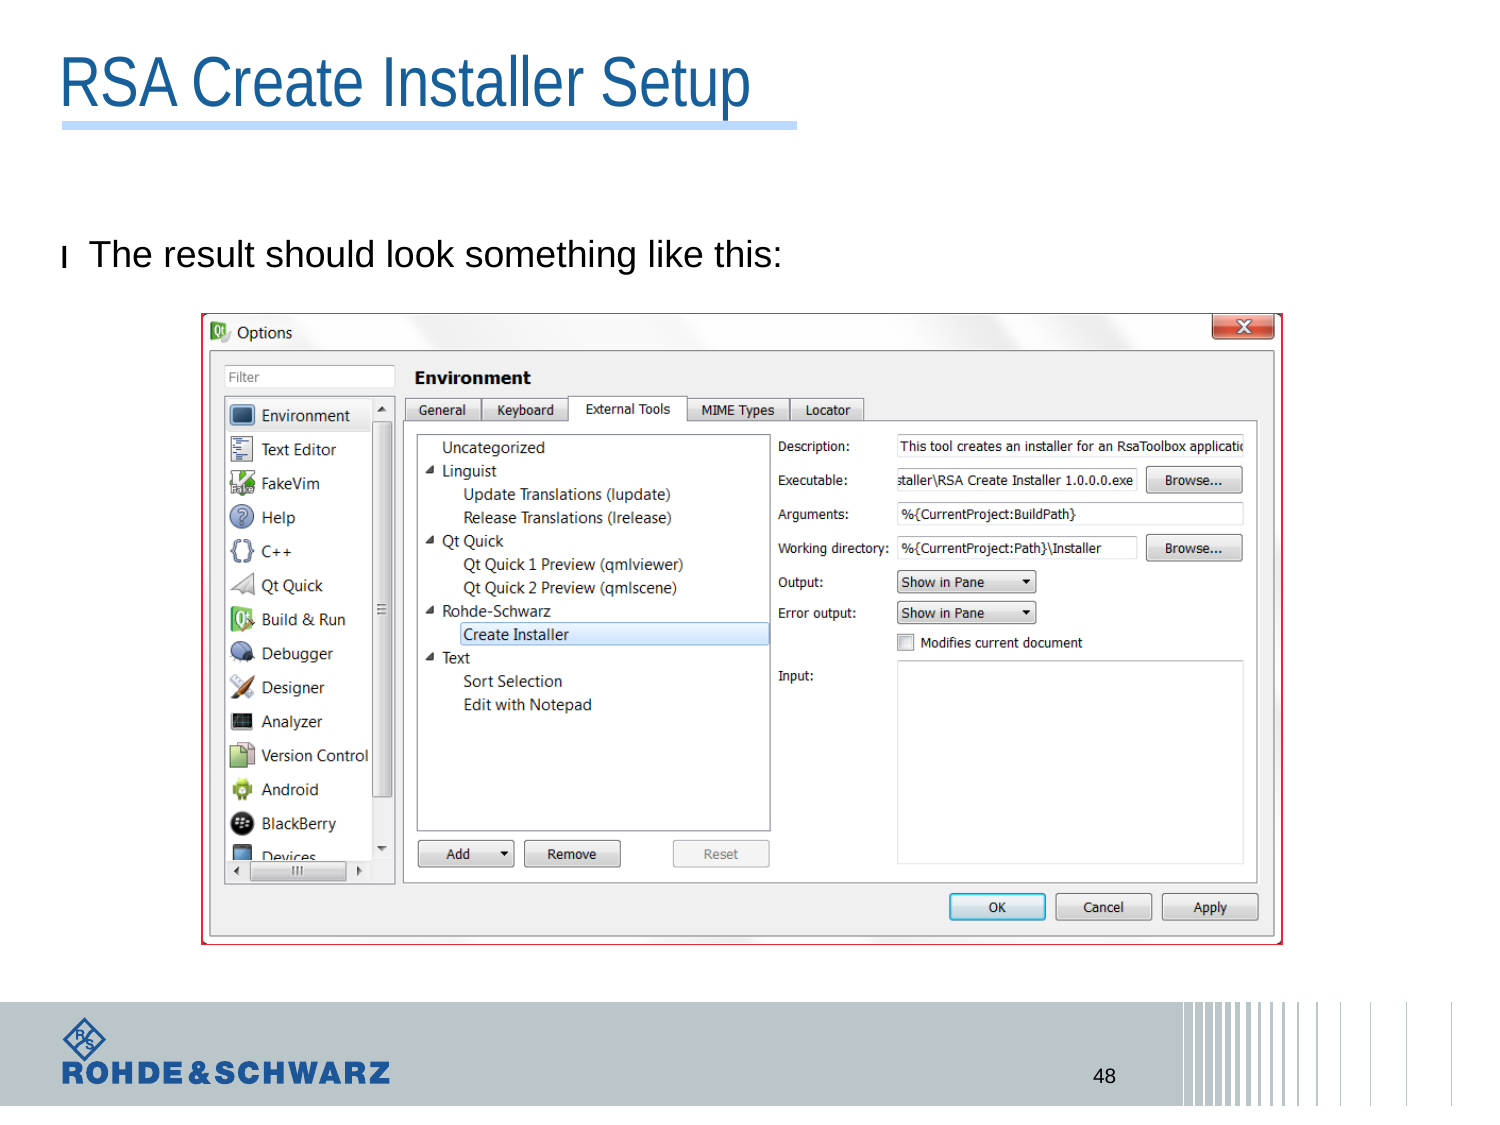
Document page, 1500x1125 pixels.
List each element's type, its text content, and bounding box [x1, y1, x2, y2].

list The result should look something like this: [59, 224, 1418, 993]
title RSA Create Installer Setup [59, 35, 1418, 213]
slide_number 48 [1033, 1062, 1117, 1093]
picture [202, 314, 1282, 945]
